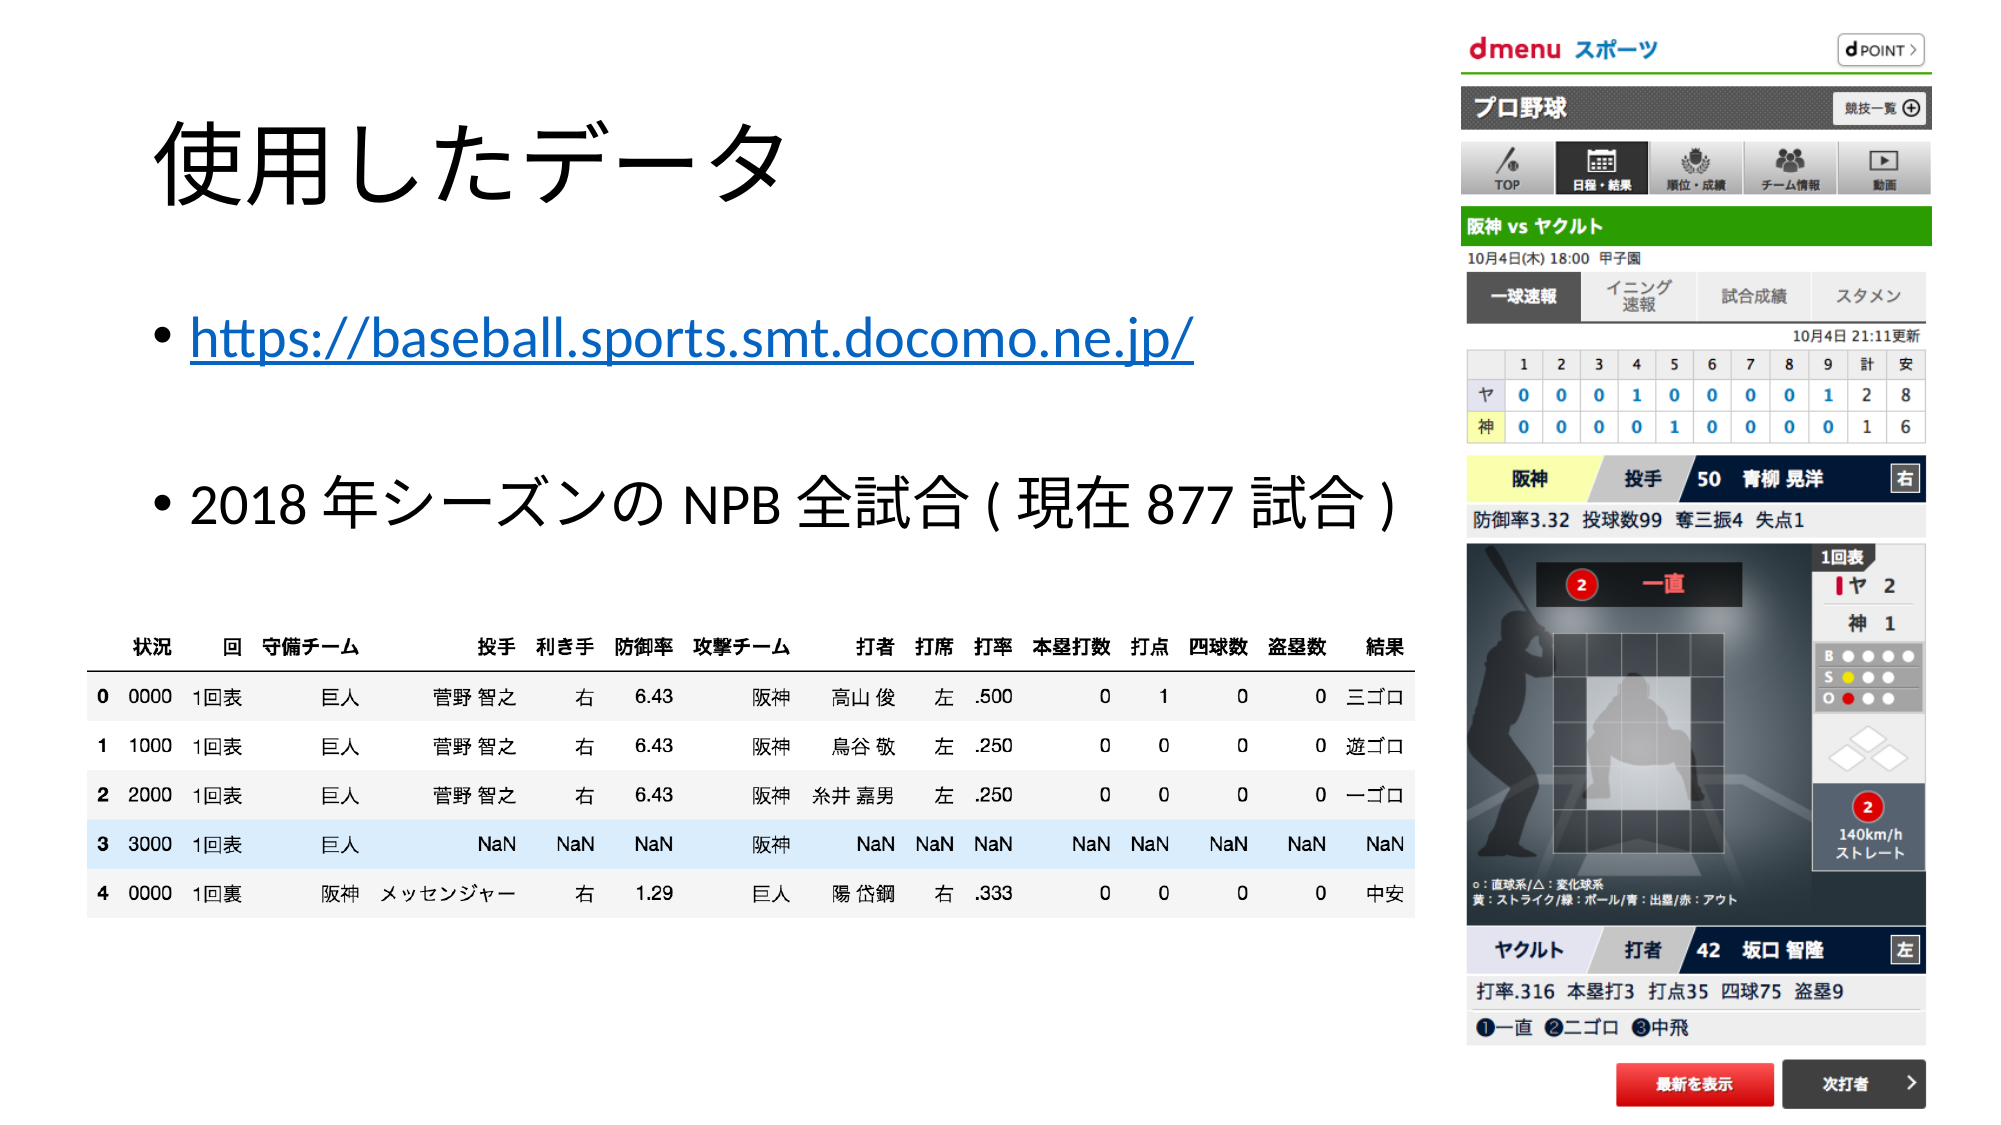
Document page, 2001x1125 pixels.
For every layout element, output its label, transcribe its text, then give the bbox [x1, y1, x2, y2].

picture [1455, 24, 1939, 1125]
title 使用したデータ [137, 59, 1455, 278]
list https://baseball.sports.smt.docomo.ne.jp/ 2018年シーズンのNPB全試合(現在877試合) [137, 299, 1455, 1014]
picture [87, 616, 1416, 919]
